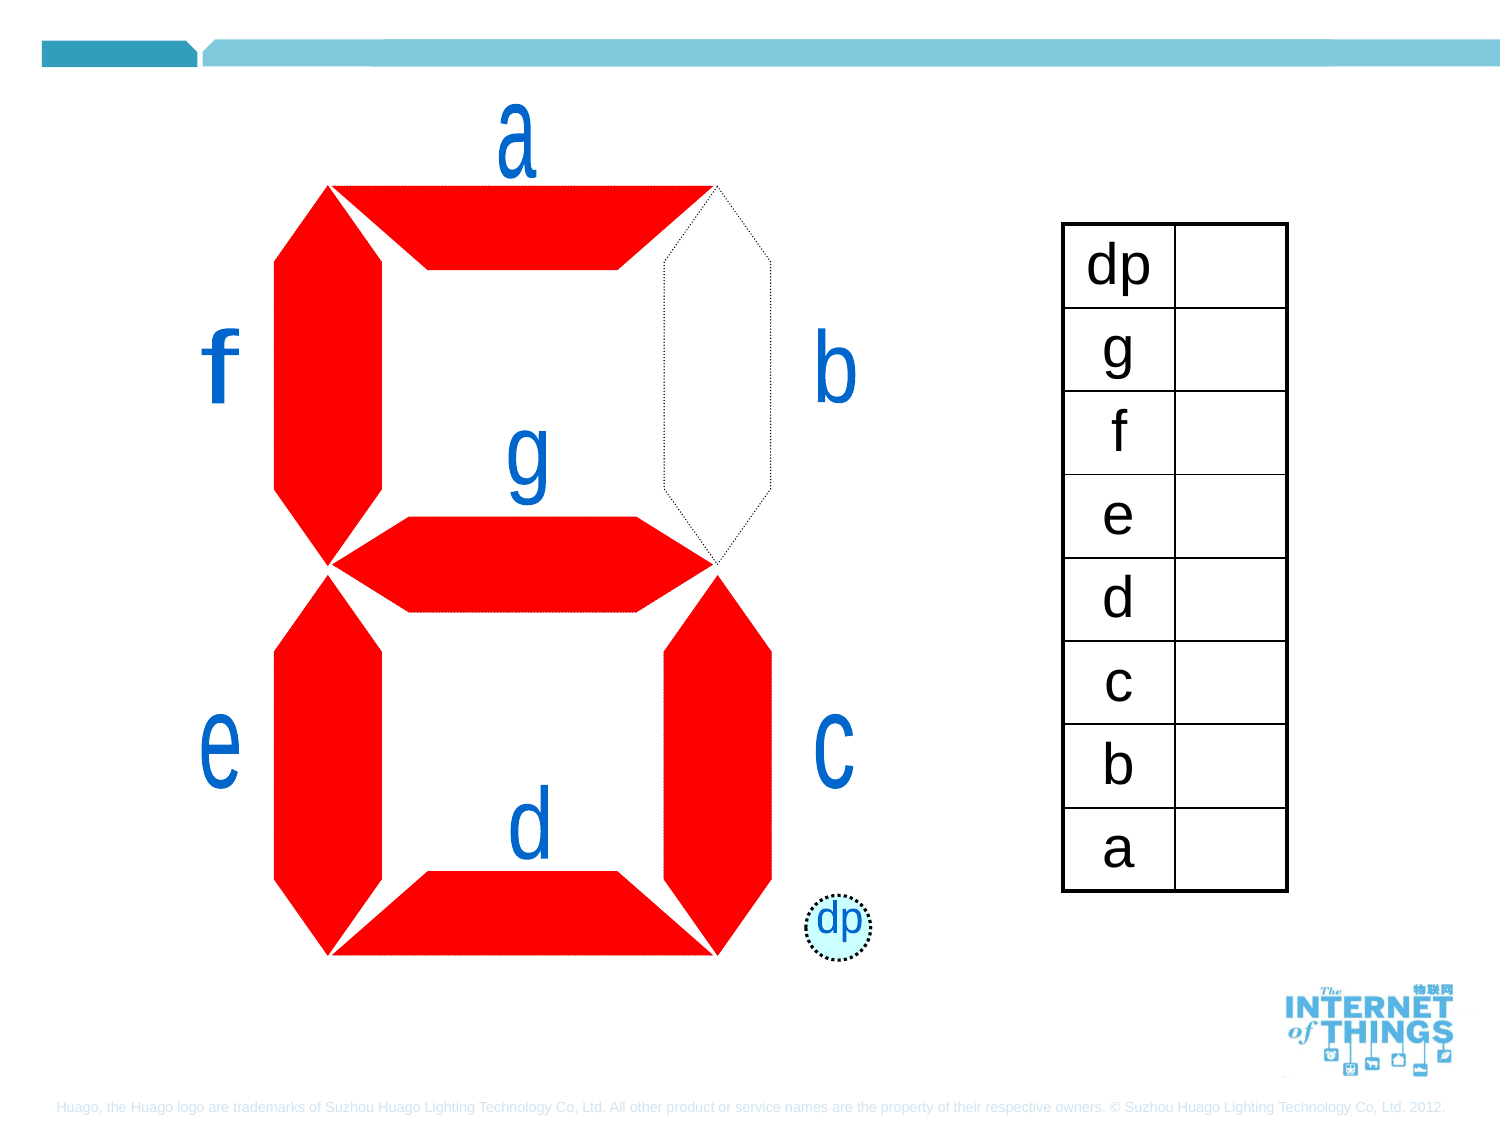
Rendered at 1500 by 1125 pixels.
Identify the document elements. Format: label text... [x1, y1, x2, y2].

table_cell [1176, 642, 1285, 723]
table_cell [1176, 309, 1285, 390]
table_cell a [1065, 809, 1174, 889]
table_cell e [1065, 475, 1174, 557]
table_header dp [1065, 226, 1174, 307]
table_cell g [1065, 309, 1174, 390]
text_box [805, 895, 871, 961]
table_cell [1176, 725, 1285, 807]
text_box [274, 186, 771, 955]
table_cell [1176, 809, 1285, 889]
table_cell f [1065, 392, 1174, 474]
table_cell d [1065, 559, 1174, 640]
table_header [1176, 226, 1285, 307]
picture [1283, 984, 1475, 1078]
table_cell b [1065, 725, 1174, 807]
table_cell c [1065, 642, 1174, 723]
table_cell [1176, 559, 1285, 640]
table_cell [1176, 392, 1285, 474]
table_cell [1176, 475, 1285, 557]
